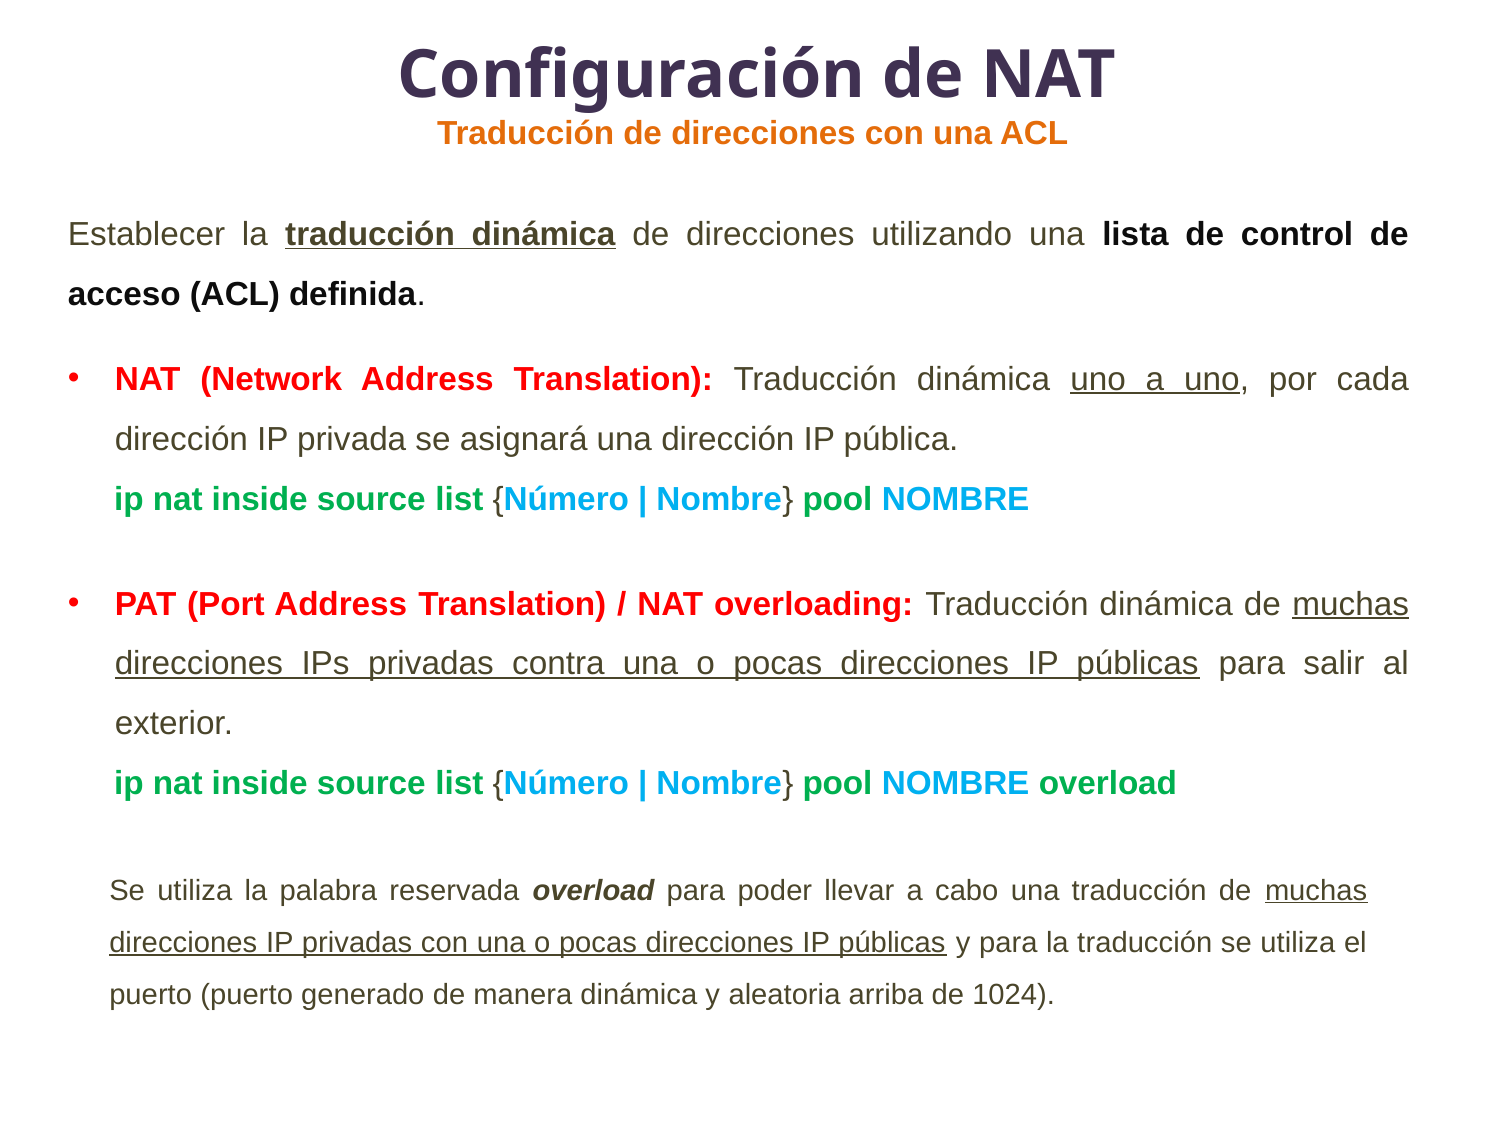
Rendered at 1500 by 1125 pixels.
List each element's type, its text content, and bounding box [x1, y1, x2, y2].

text_box Configuración de NAT Traducción de direcciones con una ACL [23, 0, 1483, 185]
text_box Se utiliza la palabra reservada overload para poder llevar a cabo una traducción de muchas direcciones IP privadas con una o pocas direcciones IP públicas y para la traducción se utiliza el puerto (puerto generado de manera dinámica y aleatoria arriba de 1024). [94, 845, 1383, 1018]
text_box Establecer la traducción dinámica de direcciones utilizando una lista de control de acceso (ACL) definida. NAT (Network Address Translation): Traducción dinámica uno a uno, por cada dirección IP privada se asignará una dirección IP pública. ip nat inside source list {Número | Nombre} pool NOMBRE PAT (Port Address Translation) / NAT overloading: Traducción dinámica de muchas direcciones IPs privadas contra una o pocas direcciones IP públicas para salir al exterior. ip nat inside source list {Número | Nombre} pool NOMBRE overload [53, 185, 1424, 869]
